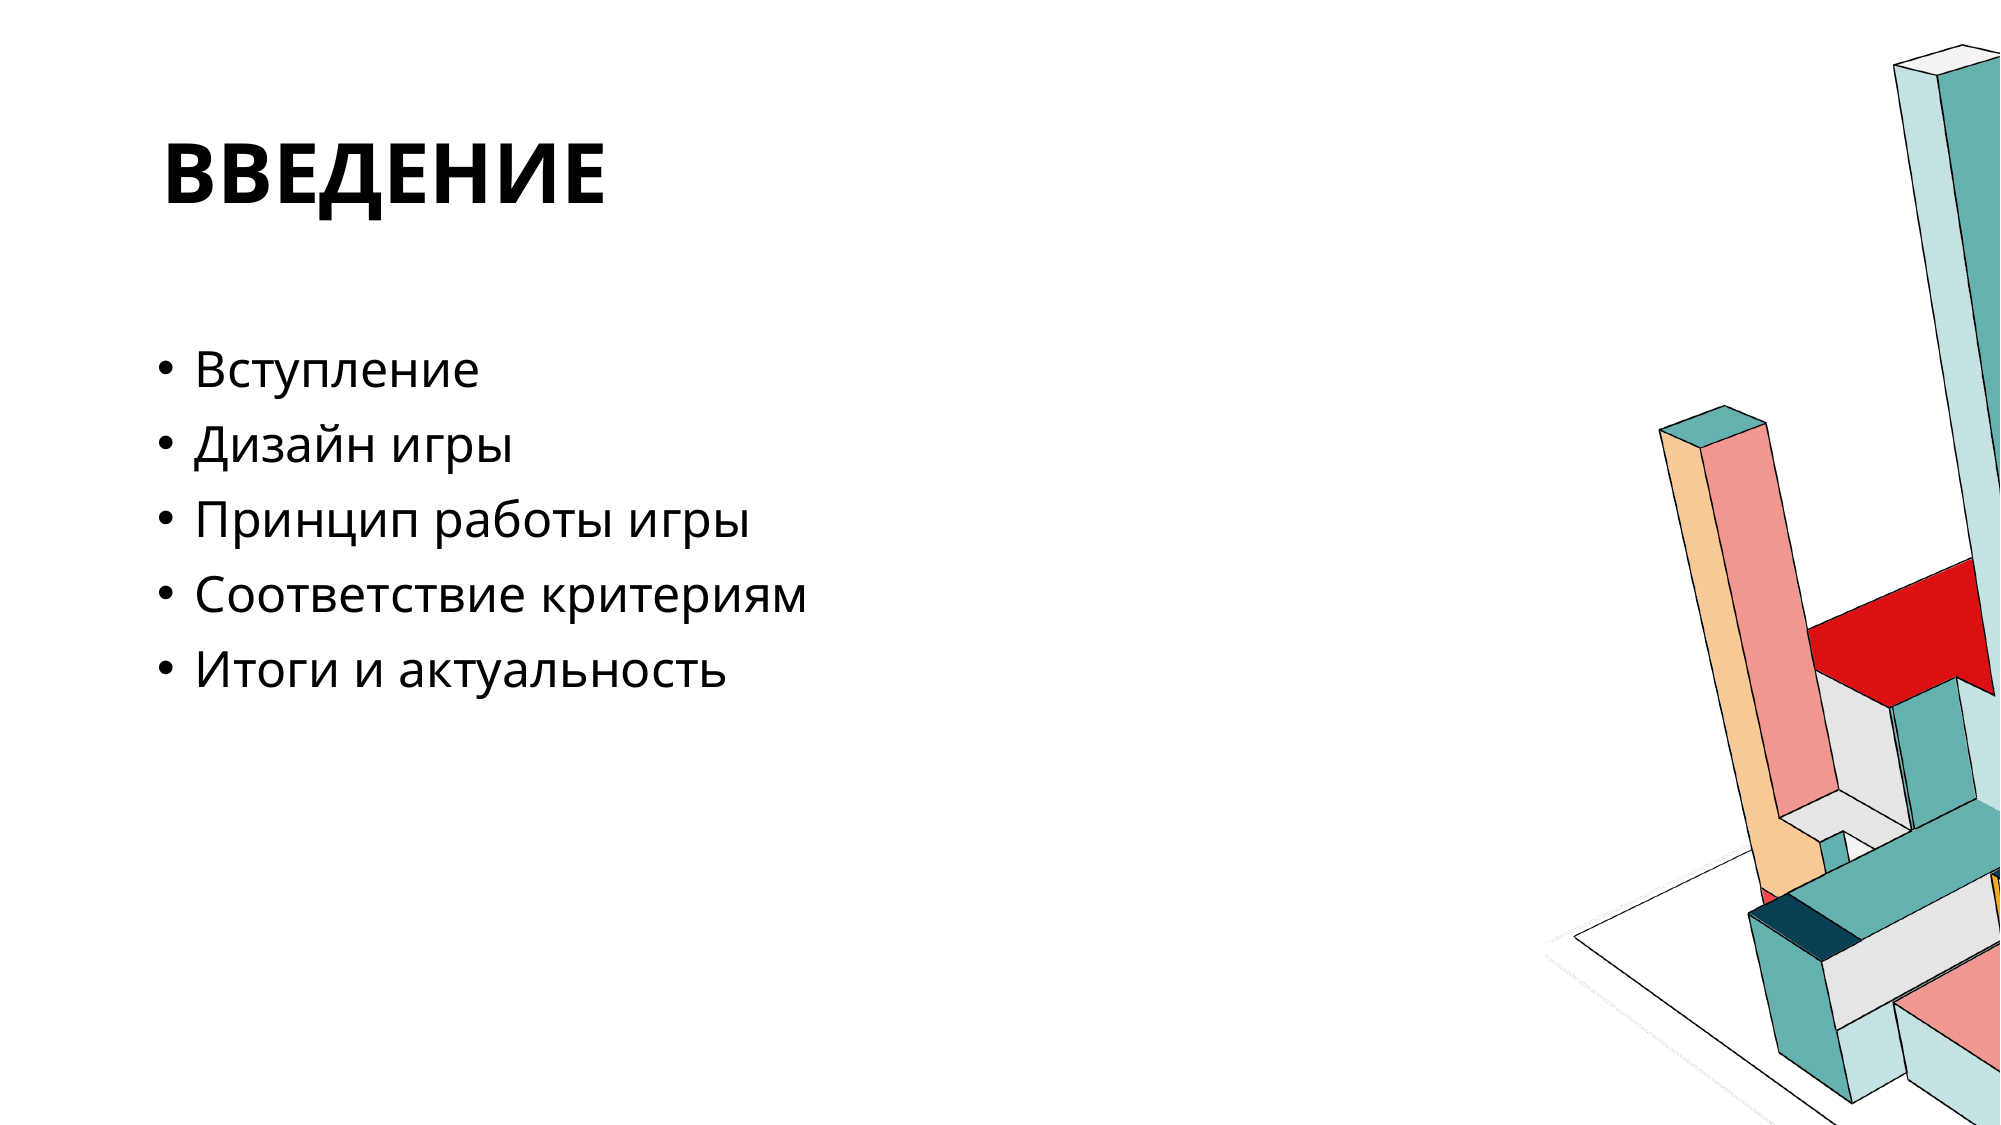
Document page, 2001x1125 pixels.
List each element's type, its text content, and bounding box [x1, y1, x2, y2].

title введение [146, 11, 1508, 230]
list Вступление Дизайн игры Принцип работы игры Соответствие критериям Итоги и актуальность [142, 339, 1508, 913]
picture [1544, 43, 2000, 1125]
